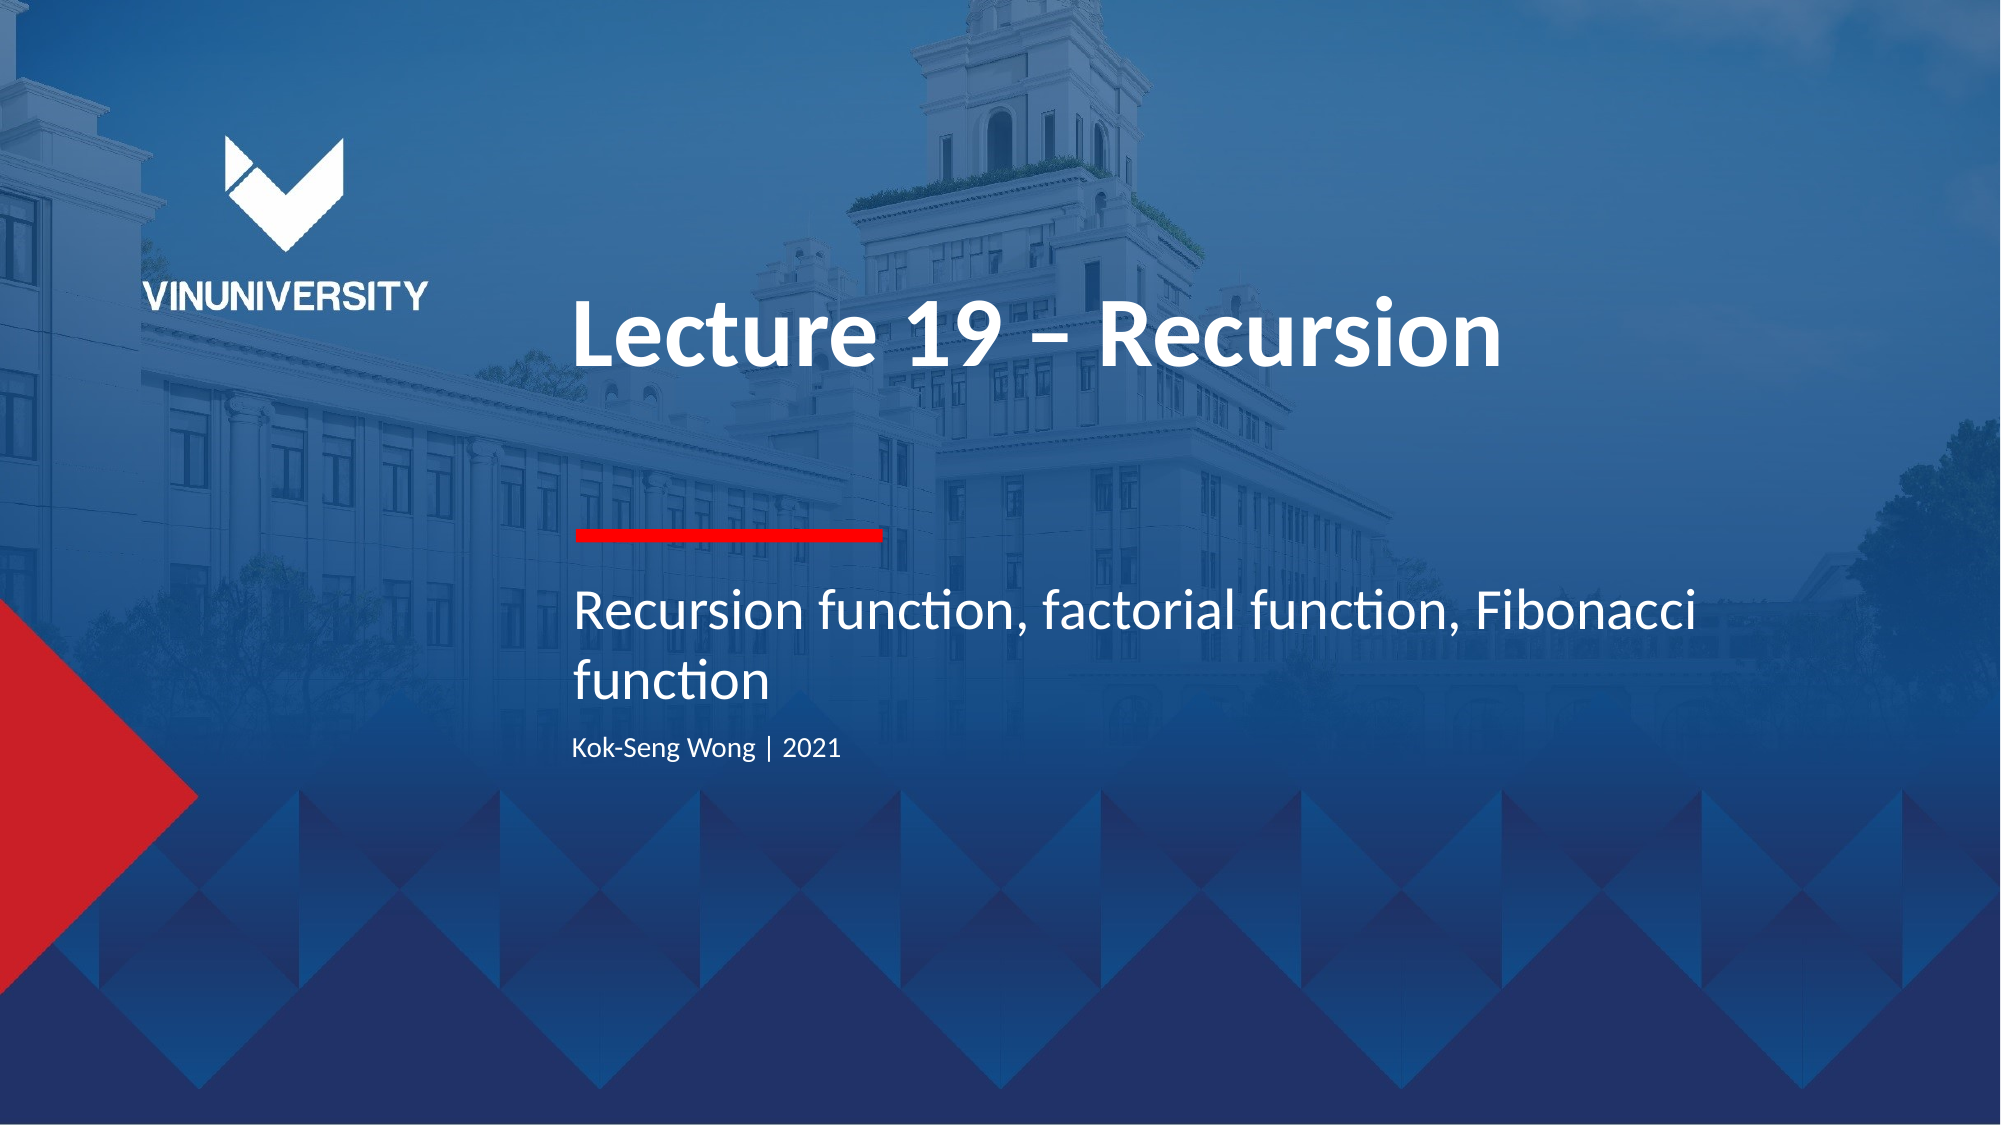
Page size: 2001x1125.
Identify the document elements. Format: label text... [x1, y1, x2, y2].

list Kok-Seng Wong | 2021 [556, 720, 1825, 803]
list Lecture 19 – Recursion [556, 258, 1825, 505]
list Recursion function, factorial function, Fibonacci function [558, 563, 1827, 646]
picture [0, 0, 2001, 1125]
